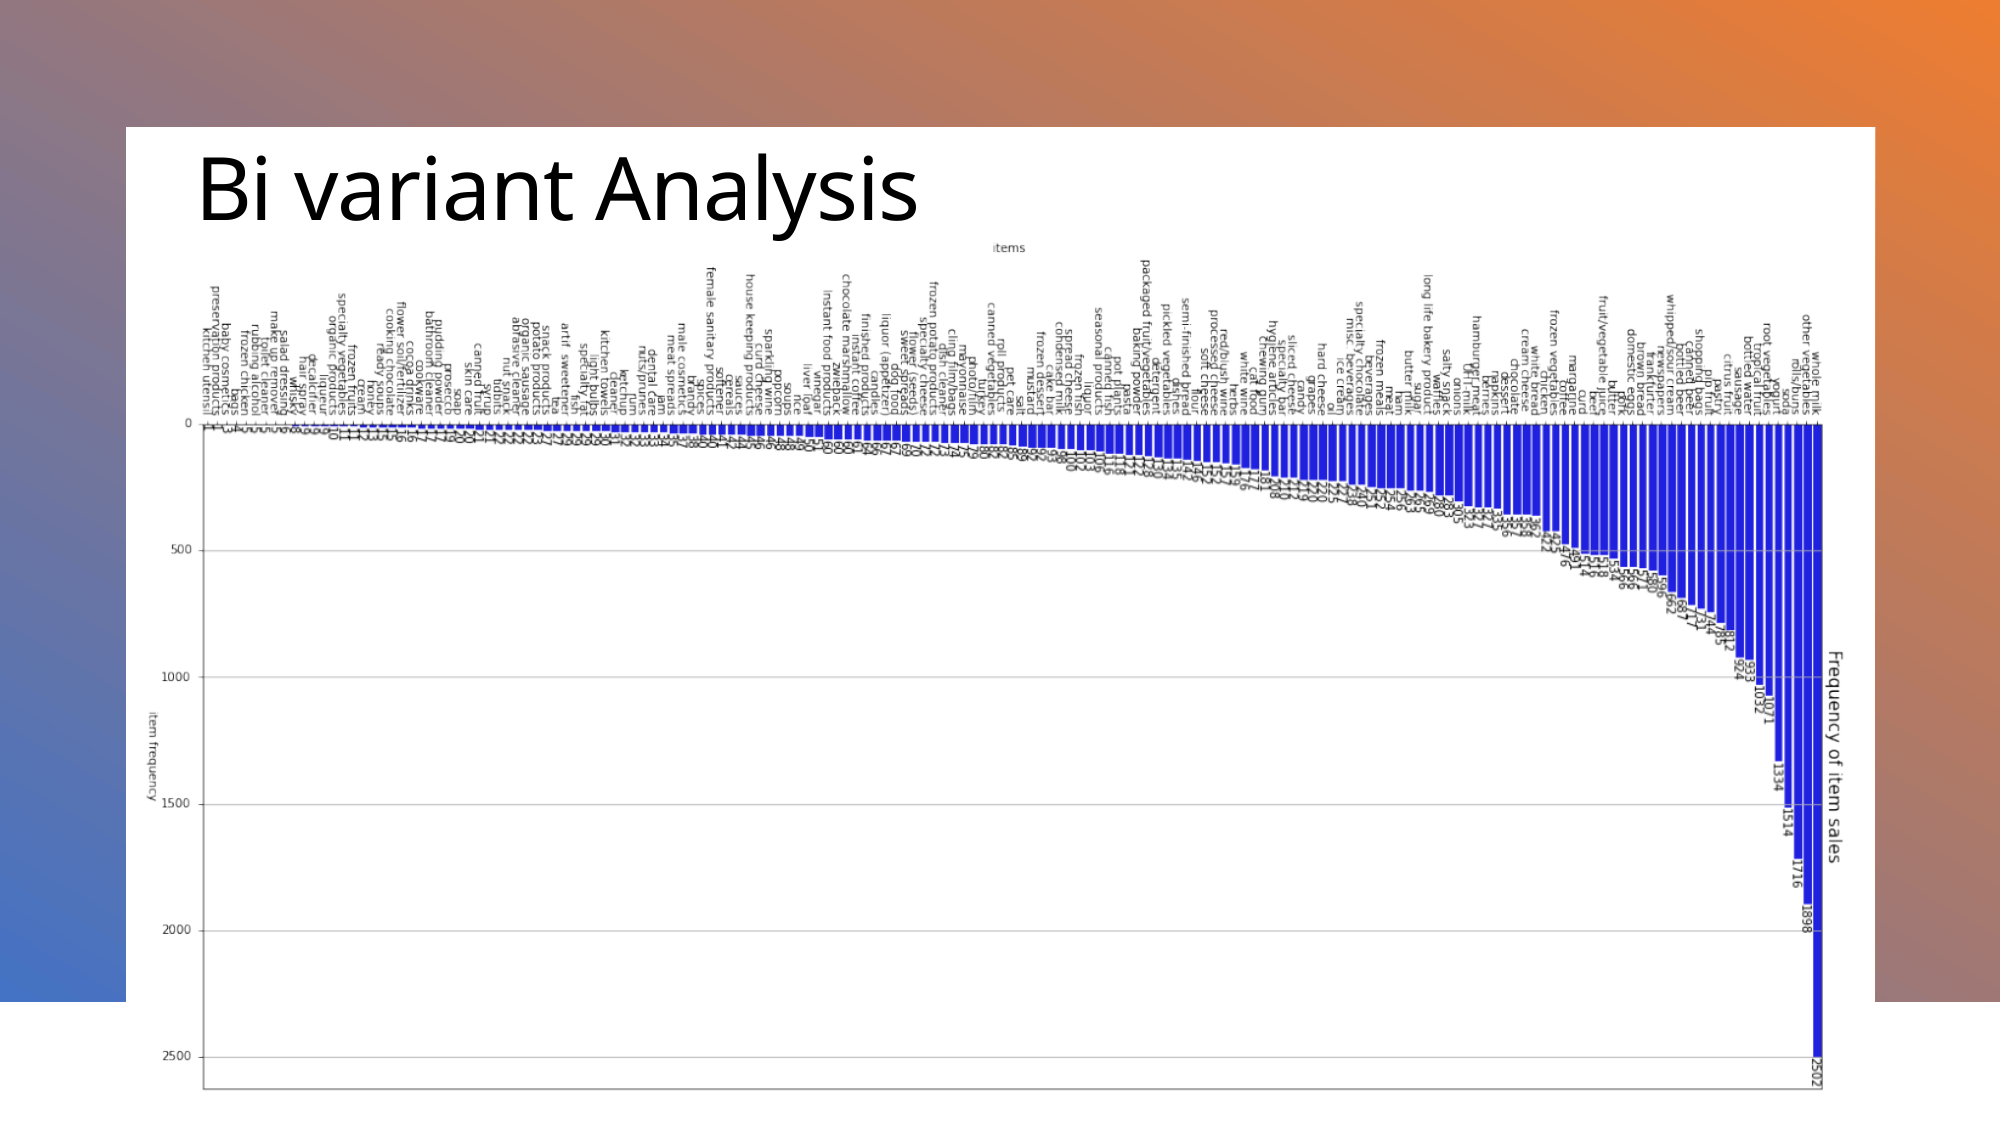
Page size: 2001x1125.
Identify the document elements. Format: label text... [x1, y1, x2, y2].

picture [142, 0, 1849, 1125]
title Bi variant Analysis [180, 133, 564, 234]
